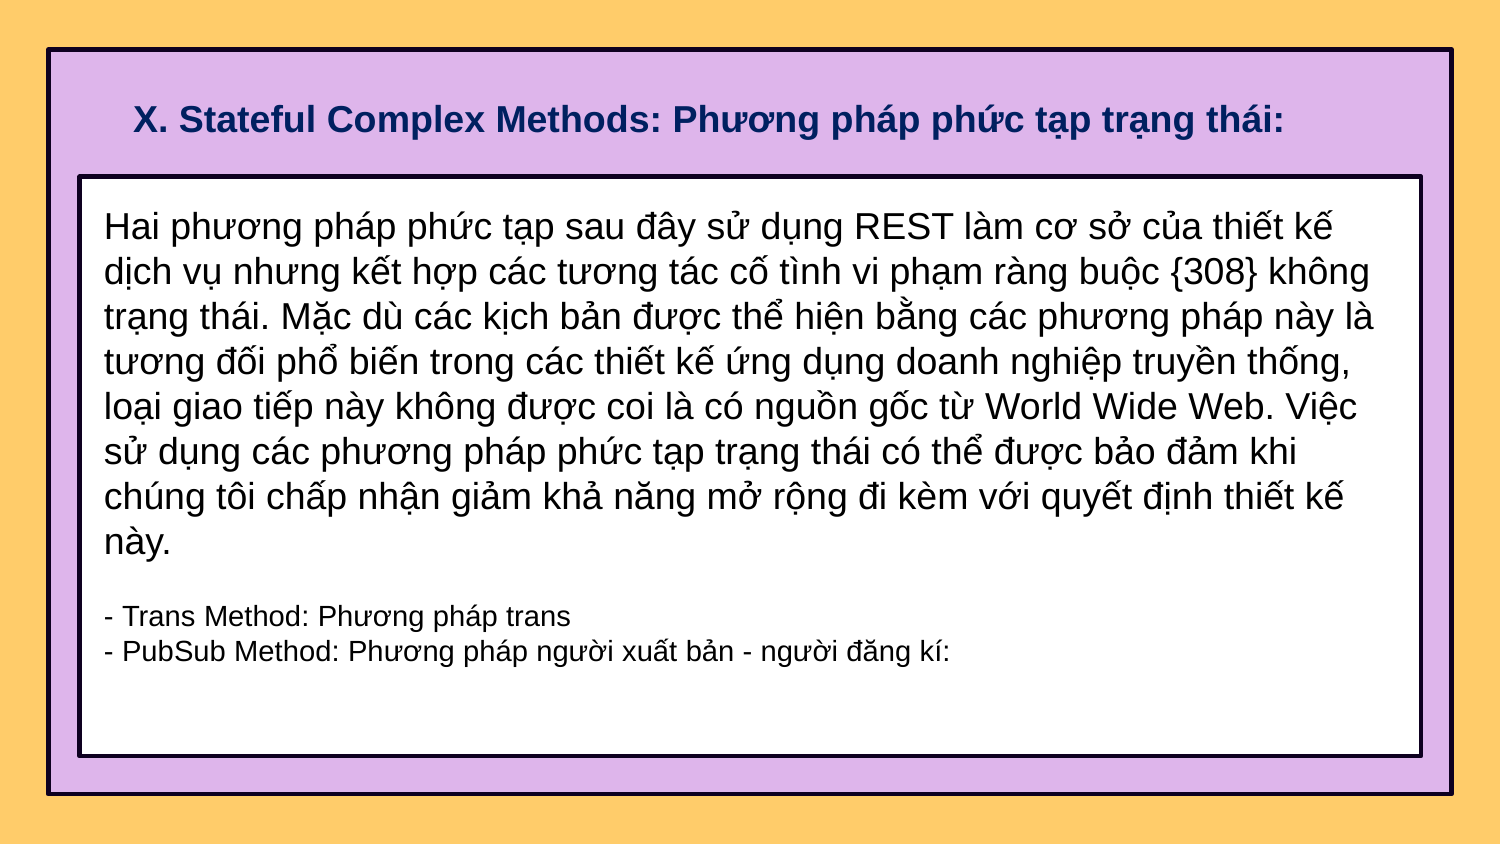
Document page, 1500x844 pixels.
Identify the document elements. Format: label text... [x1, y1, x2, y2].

text_box Hai phương pháp phức tạp sau đây sử dụng REST làm cơ sở của thiết kế dịch vụ nhưng kết hợp các tương tác cố tình vi phạm ràng buộc {308} không trạng thái. Mặc dù các kịch bản được thể hiện bằng các phương pháp này là tương đối phổ biến trong các thiết kế ứng dụng doanh nghiệp truyền thống, loại giao tiếp này không được coi là có nguồn gốc từ World Wide Web. Việc sử dụng các phương pháp phức tạp trạng thái có thể được bảo đảm khi chúng tôi chấp nhận giảm khả năng mở rộng đi kèm với quyết định thiết kế này. - Trans Method: Phương pháp trans - PubSub Method: Phương pháp người xuất bản - người đăng kí: [89, 194, 1411, 710]
title X. Stateful Complex Methods: Phương pháp phức tạp trạng thái: [118, 72, 1382, 145]
